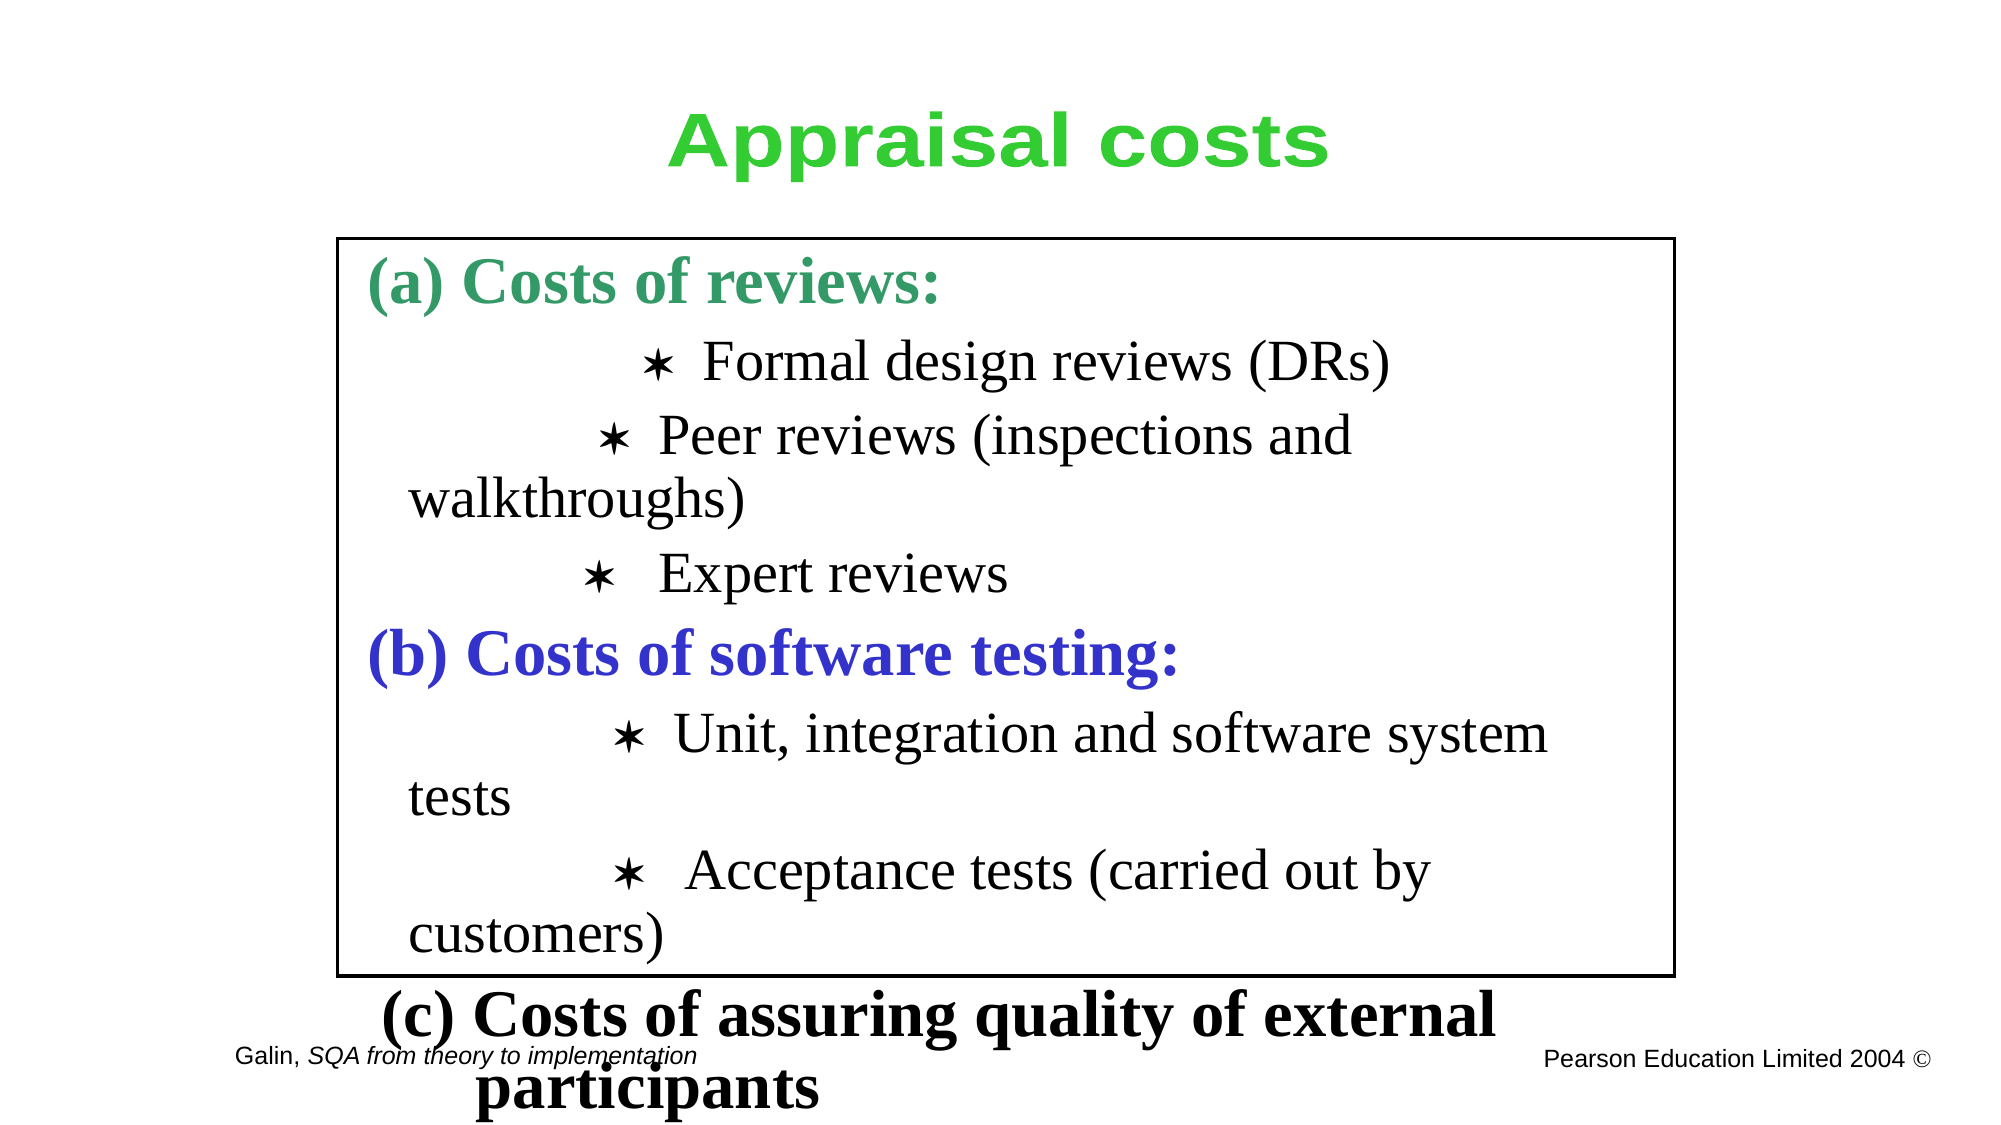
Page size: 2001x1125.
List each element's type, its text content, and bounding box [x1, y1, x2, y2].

list (a) Costs of reviews: * Formal design reviews (DRs) * Peer reviews (inspections and walkthroughs) * Expert reviews (b) Costs of software testing: * Unit, integration and software system tests * Acceptance tests (carried out by customers) (c) Costs of assuring quality of external participants [337, 238, 1676, 977]
